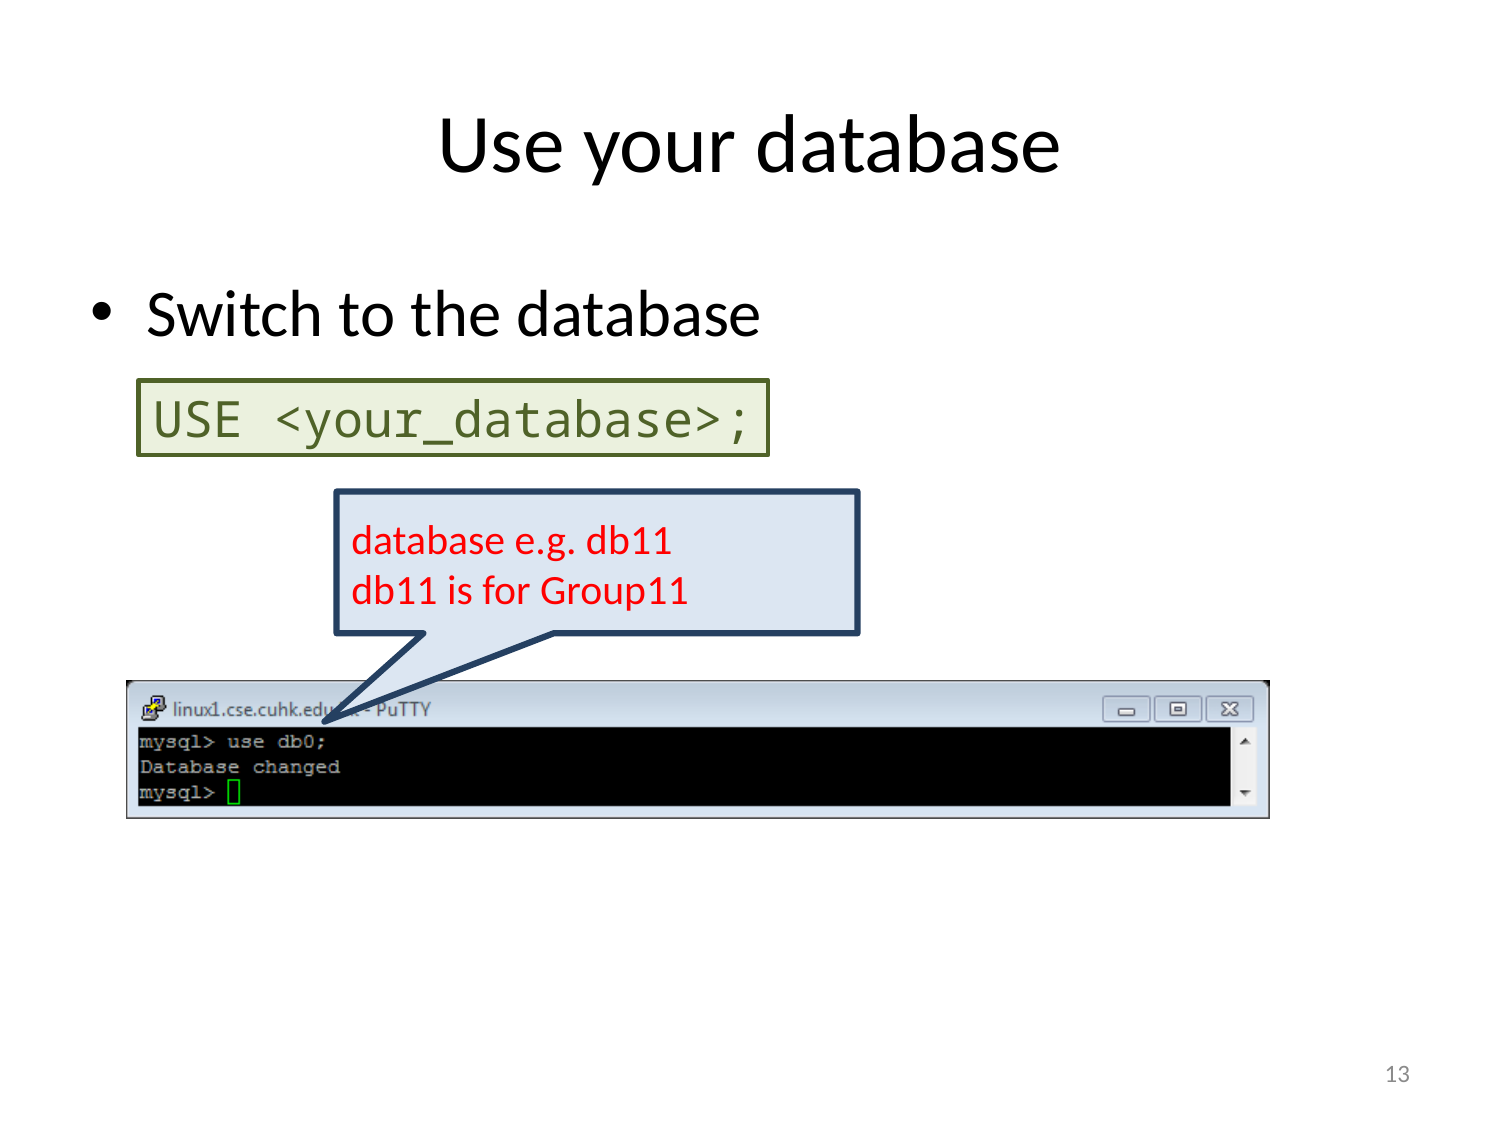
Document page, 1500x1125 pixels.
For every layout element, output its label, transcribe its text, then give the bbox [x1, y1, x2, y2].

title Use your database [75, 45, 1425, 233]
slide_number 13 [1074, 1042, 1425, 1103]
text_box USE <your_database>; [138, 380, 768, 456]
text_box database e.g. db11 db11 is for Group11 [334, 489, 860, 679]
list Switch to the database [75, 262, 1425, 1005]
picture [126, 680, 1270, 819]
